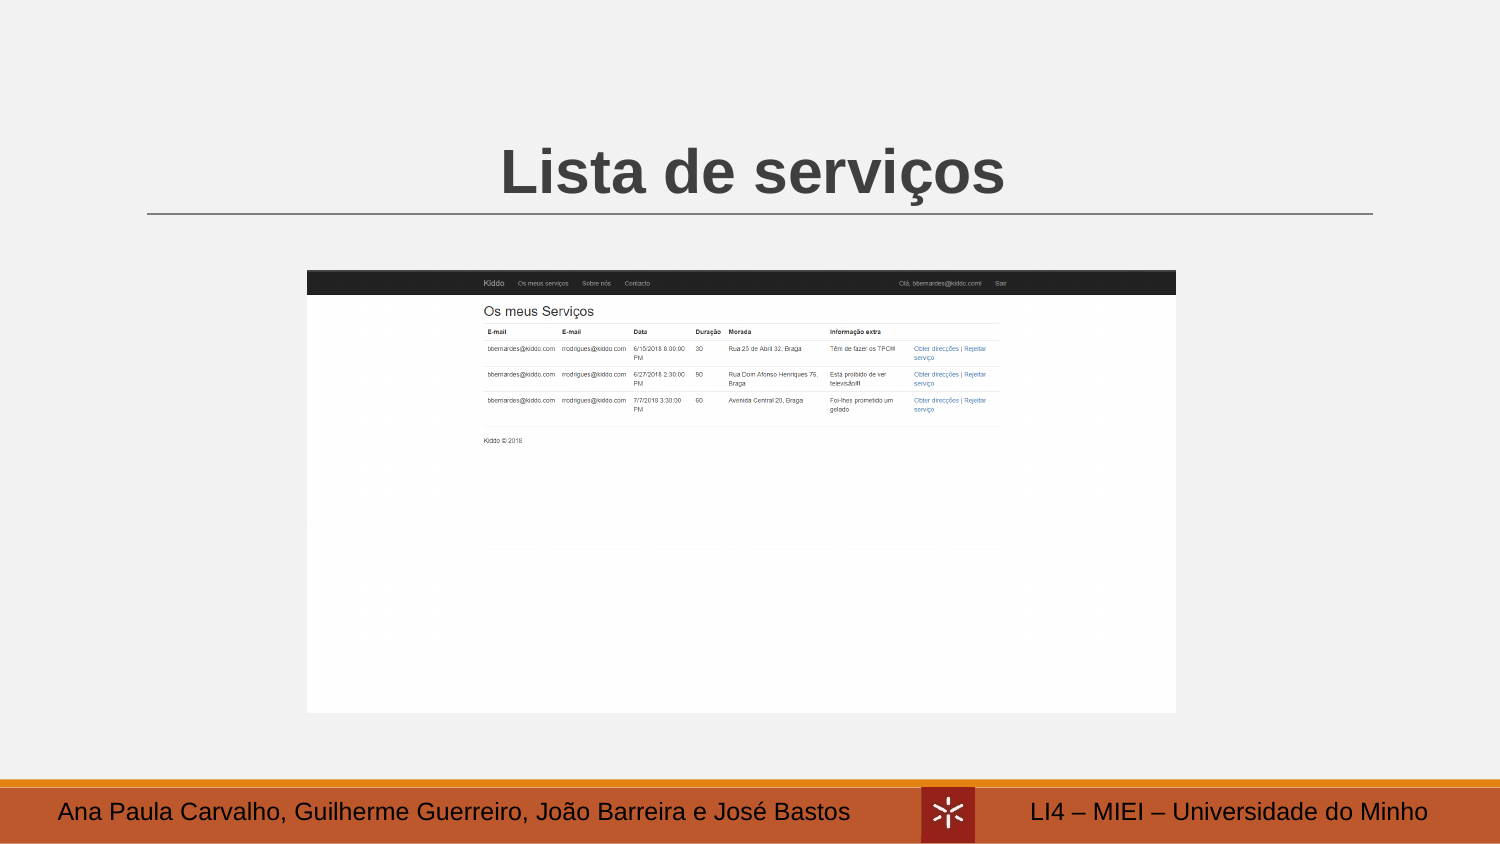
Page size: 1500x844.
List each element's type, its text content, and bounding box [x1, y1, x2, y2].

text_box Ana Paula Carvalho, Guilherme Guerreiro, João Barreira e José Bastos [0, 788, 910, 839]
title Lista de serviços [135, 35, 1373, 214]
text_box LI4 – MIEI – Universidade do Minho [976, 788, 1497, 839]
picture [921, 787, 975, 843]
picture [307, 270, 1176, 713]
